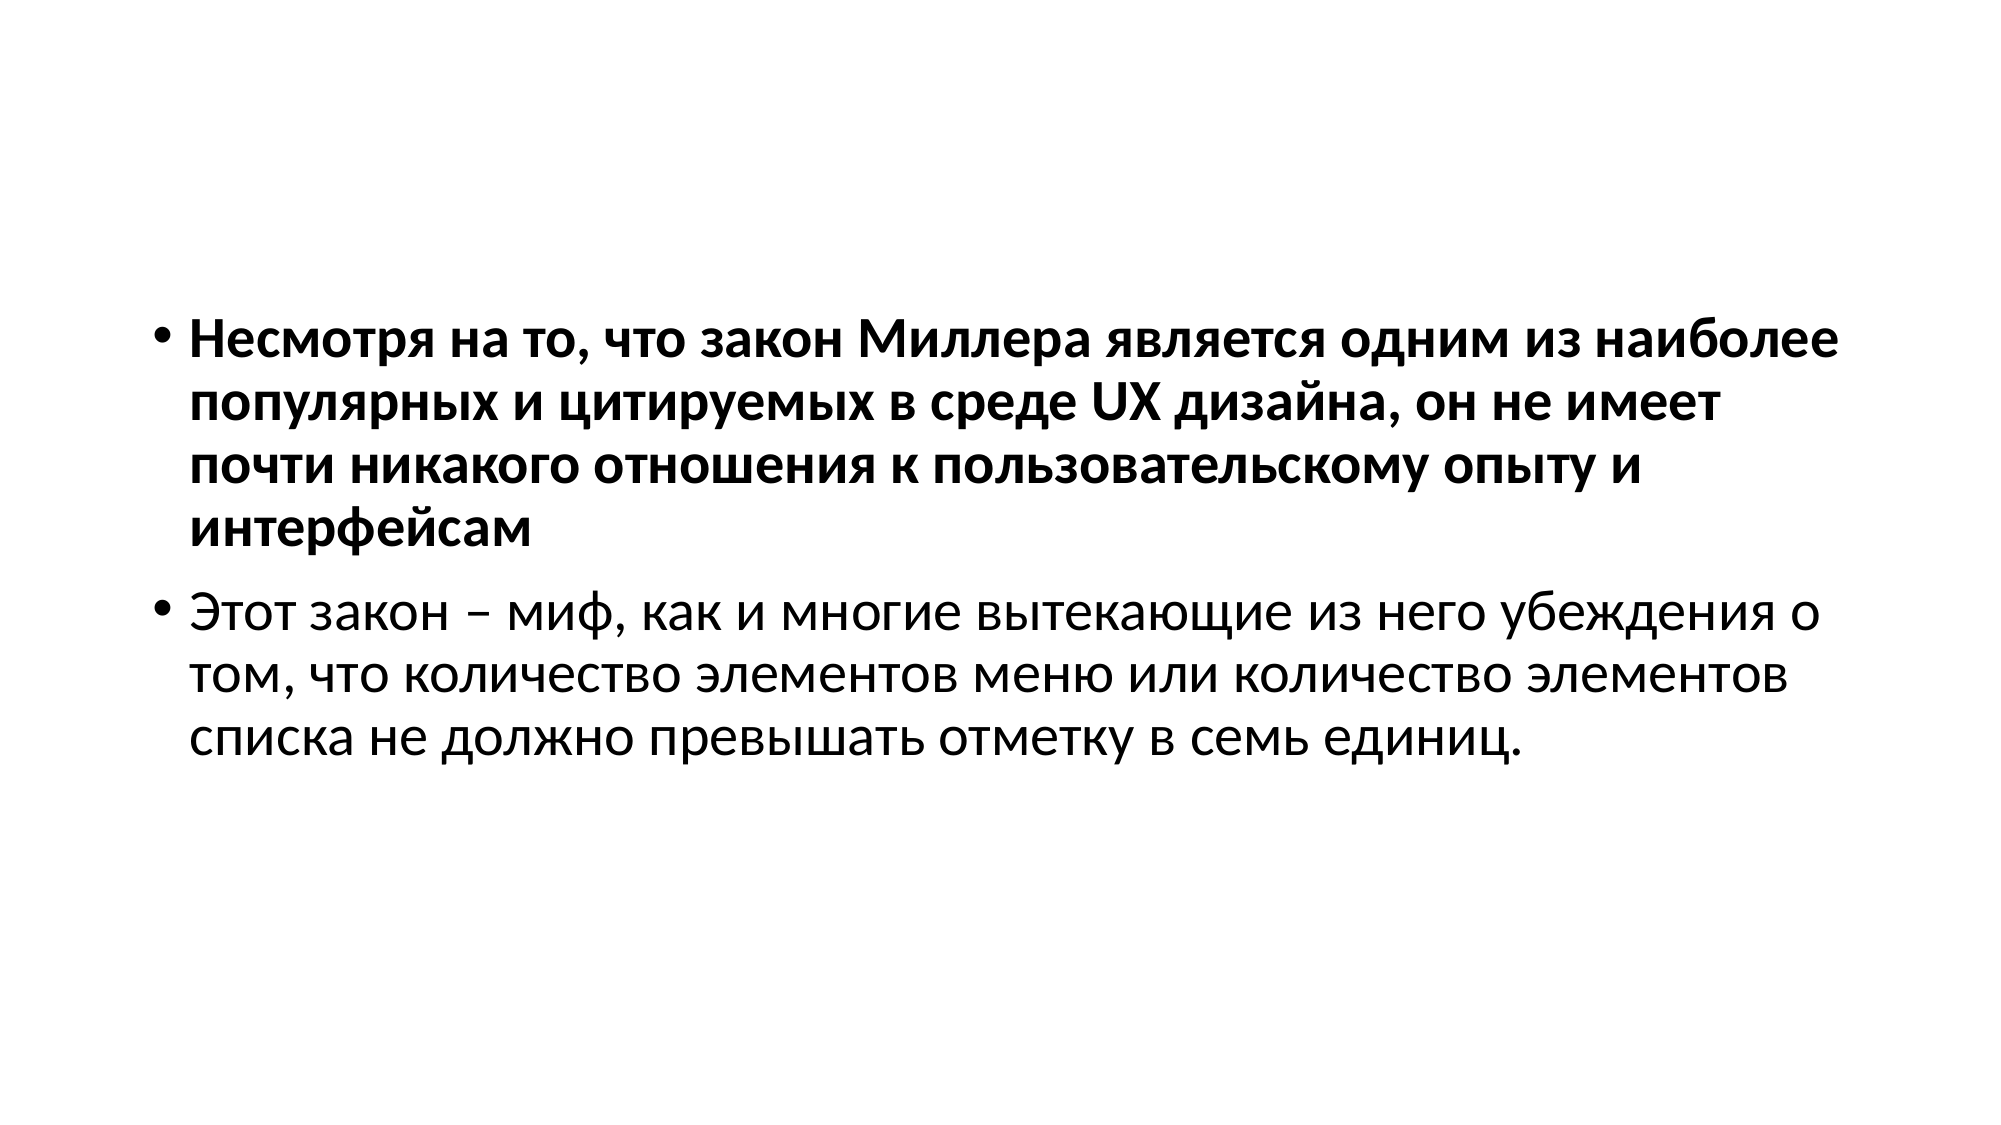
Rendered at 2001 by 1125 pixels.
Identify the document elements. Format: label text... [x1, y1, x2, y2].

list Несмотря на то, что закон Миллера является одним из наиболее популярных и цитируемых в среде UX дизайна, он не имеет почти никакого отношения к пользовательскому опыту и интерфейсам Этот закон – миф, как и многие вытекающие из него убеждения о том, что количество элементов меню или количество элементов списка не должно превышать отметку в семь единиц. [137, 299, 1863, 1014]
